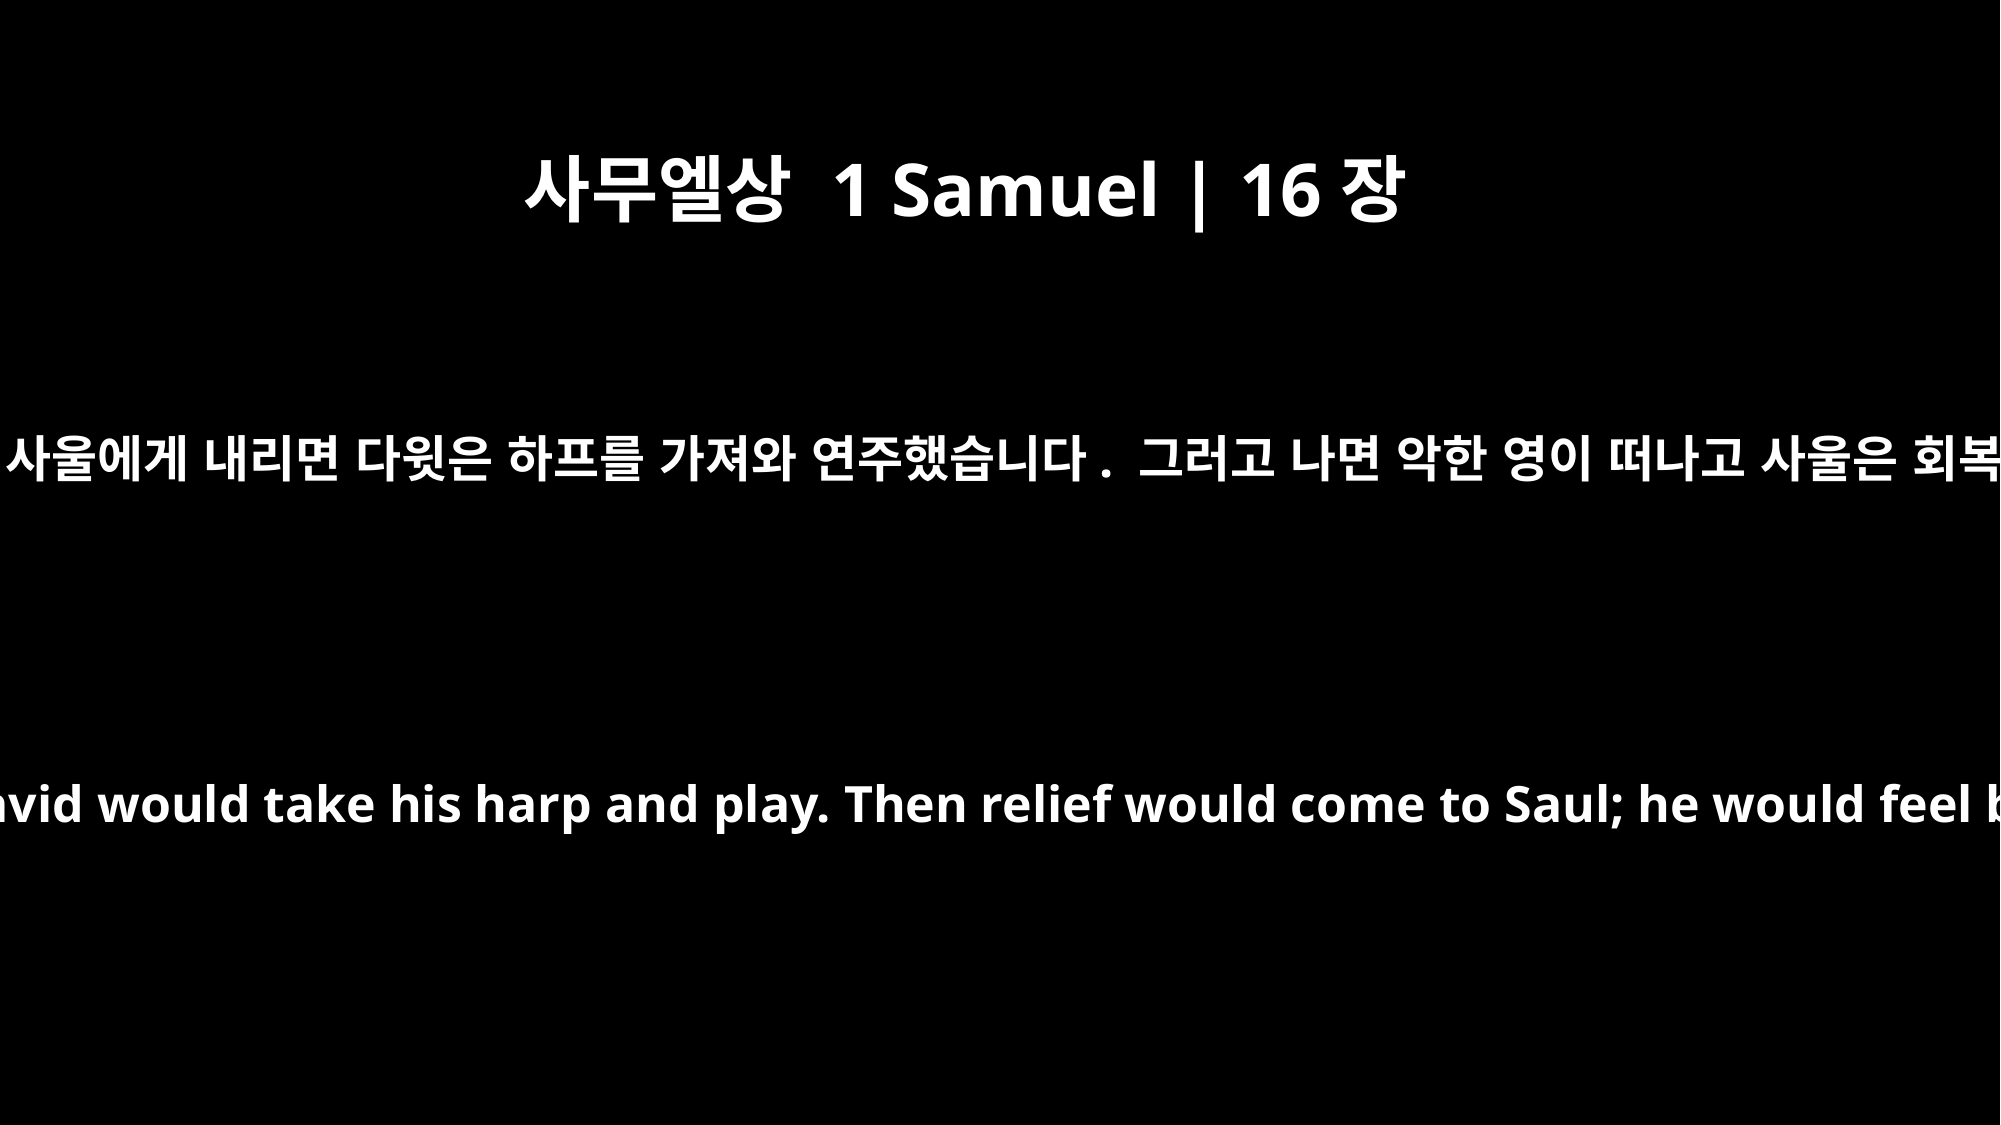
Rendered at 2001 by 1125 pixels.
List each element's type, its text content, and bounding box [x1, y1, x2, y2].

text_box Whenever the spirit from God came upon Saul, David would take his harp and play. Then relief would come to Saul; he would feel better, and the evil spirit would leave him. [0, 764, 2000, 840]
text_box 사무엘상 1 Samuel | 16장 [509, 136, 1423, 239]
text_box 23 하나님께서 보내신 악한 영이 사울에게 내리면 다윗은 하프를 가져와 연주했습니다. 그러고 나면 악한 영이 떠나고 사울은 회복돼 기분이 나아졌습니다. [0, 359, 2000, 495]
